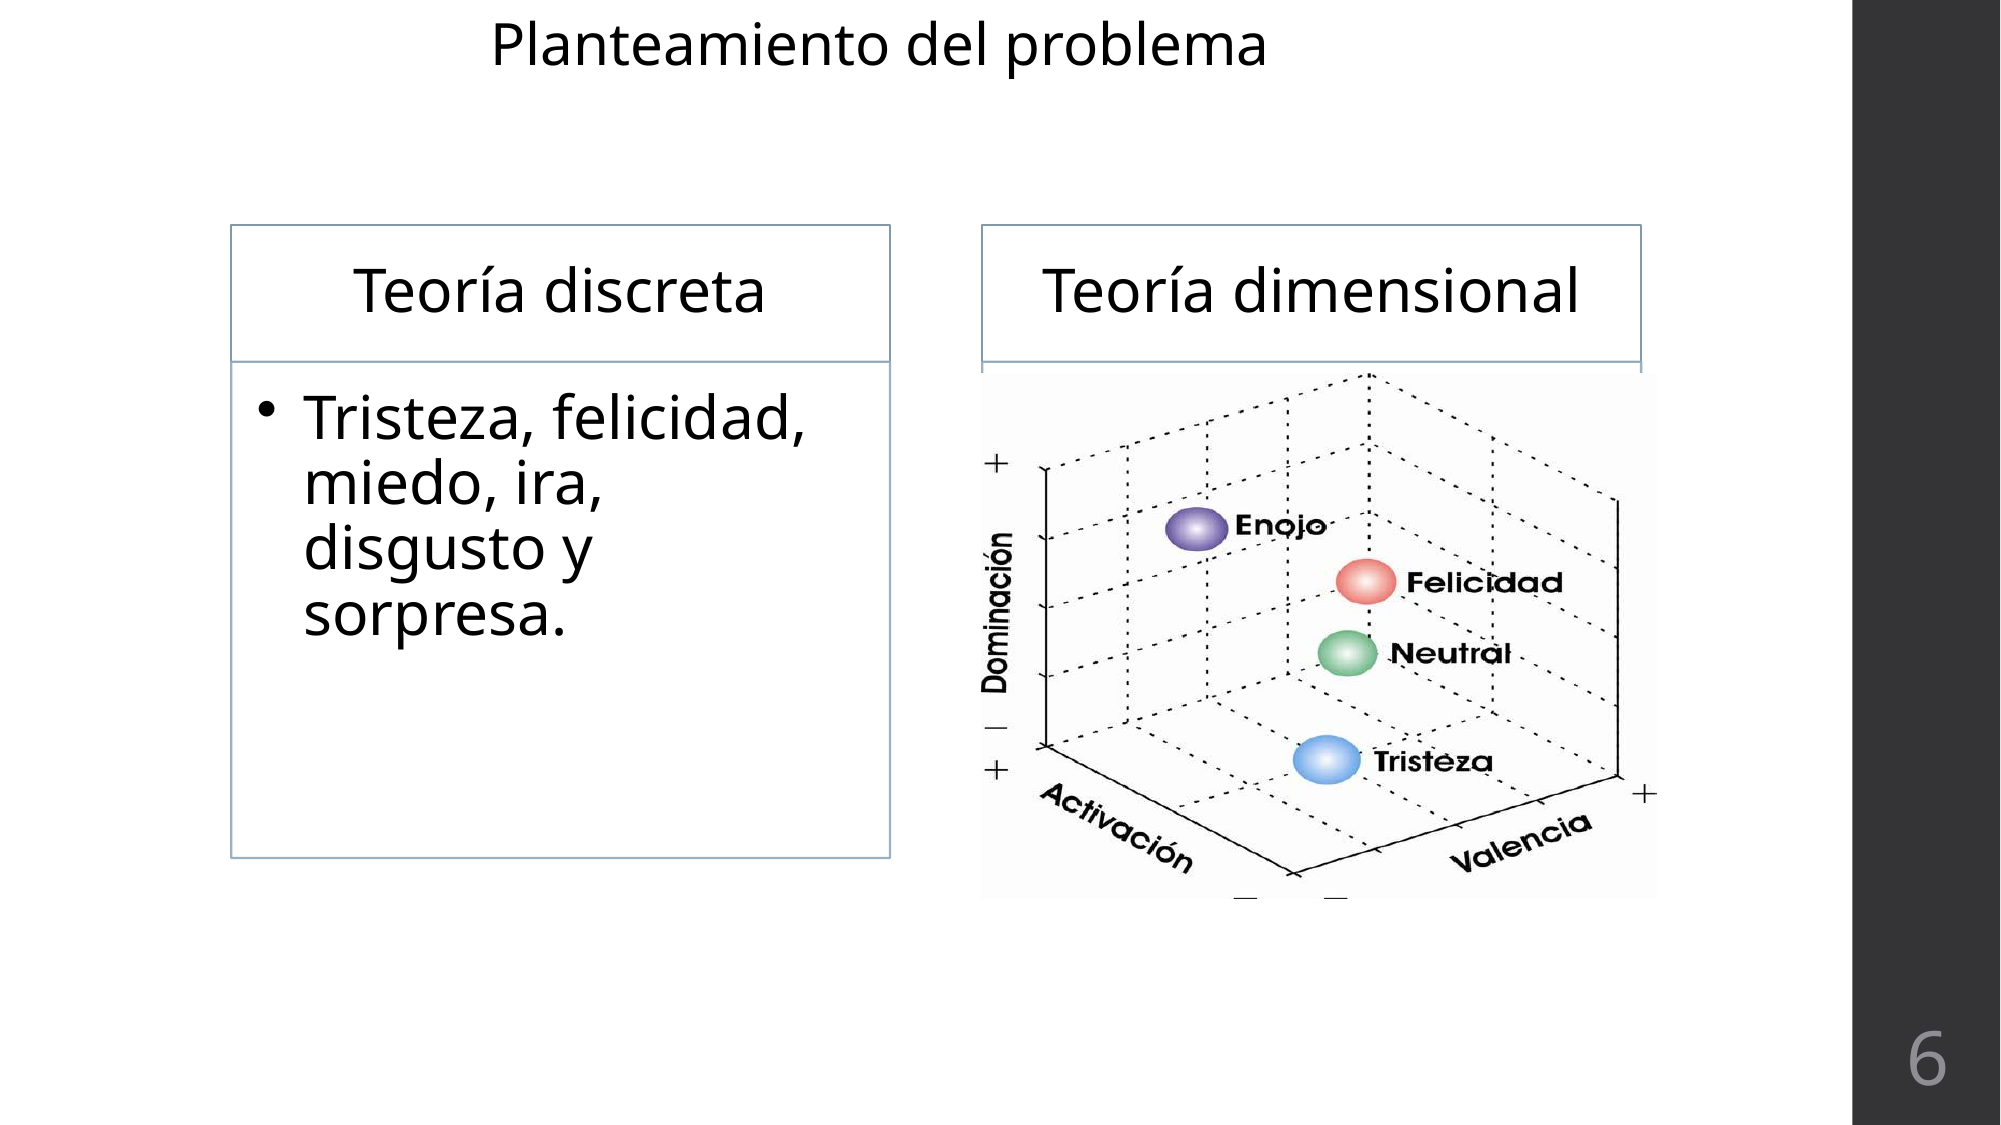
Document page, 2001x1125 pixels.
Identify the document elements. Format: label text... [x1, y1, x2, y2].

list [230, 184, 1642, 899]
text_box Planteamiento del problema [379, 0, 1381, 85]
slide_number 6 [1852, 1012, 2000, 1110]
picture [980, 373, 1657, 899]
